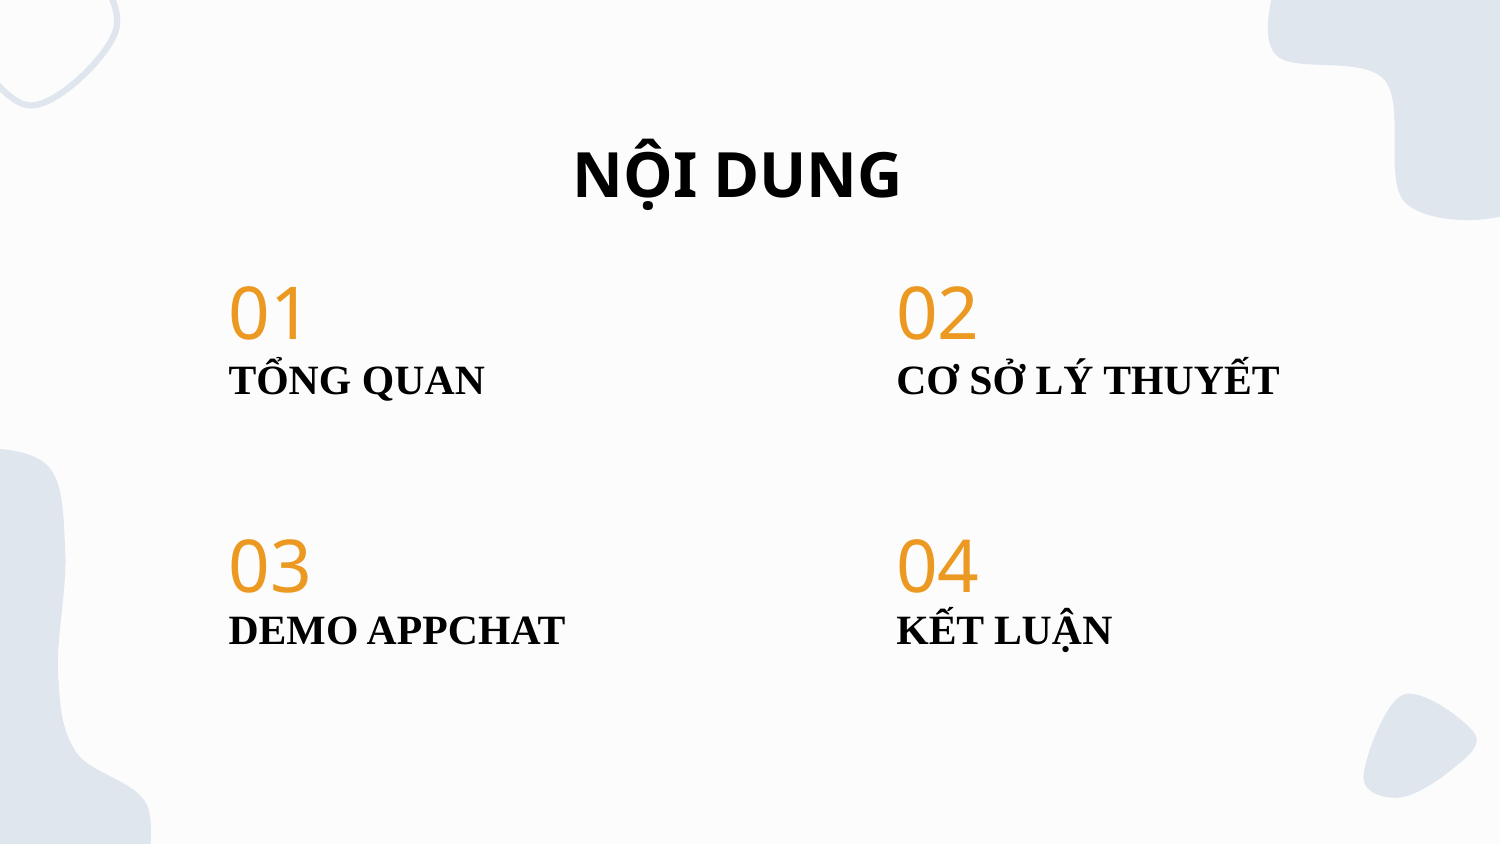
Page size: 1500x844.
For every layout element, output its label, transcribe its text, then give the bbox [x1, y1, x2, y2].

title DEMO APPCHAT [213, 572, 761, 677]
title NỘI DUNG [402, 108, 1074, 223]
title 01 [213, 252, 351, 322]
title CƠ SỞ LÝ THUYẾT [881, 322, 1429, 426]
title 03 [213, 505, 351, 572]
title KẾT LUẬN [881, 572, 1429, 677]
title 04 [881, 505, 1018, 608]
title 02 [881, 252, 1018, 356]
title TỔNG QUAN [213, 322, 761, 426]
